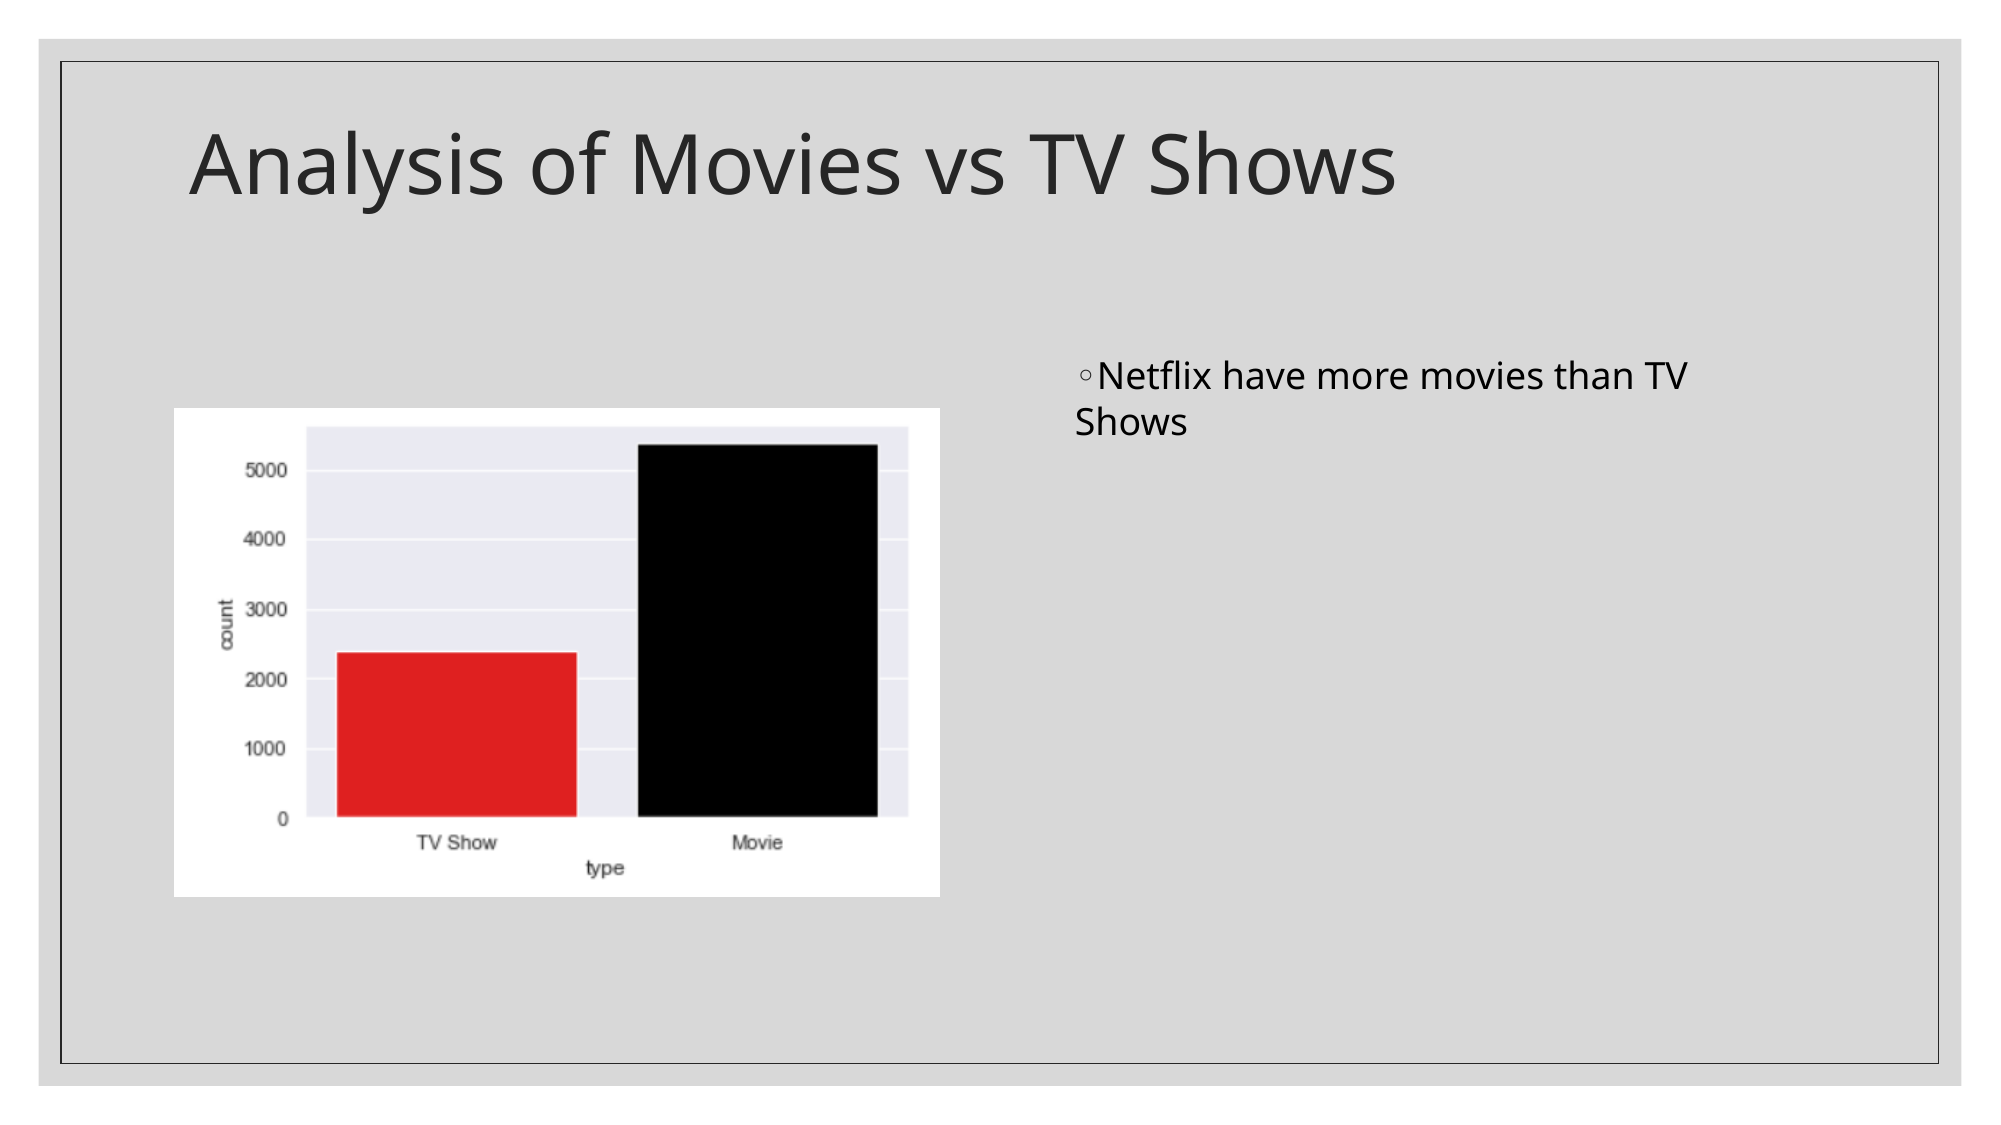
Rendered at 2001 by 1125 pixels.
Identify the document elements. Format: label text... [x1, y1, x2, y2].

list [174, 408, 940, 897]
title Analysis of Movies vs TV Shows [174, 105, 1825, 331]
text_box Netflix have more movies than TV Shows [1059, 344, 1825, 960]
